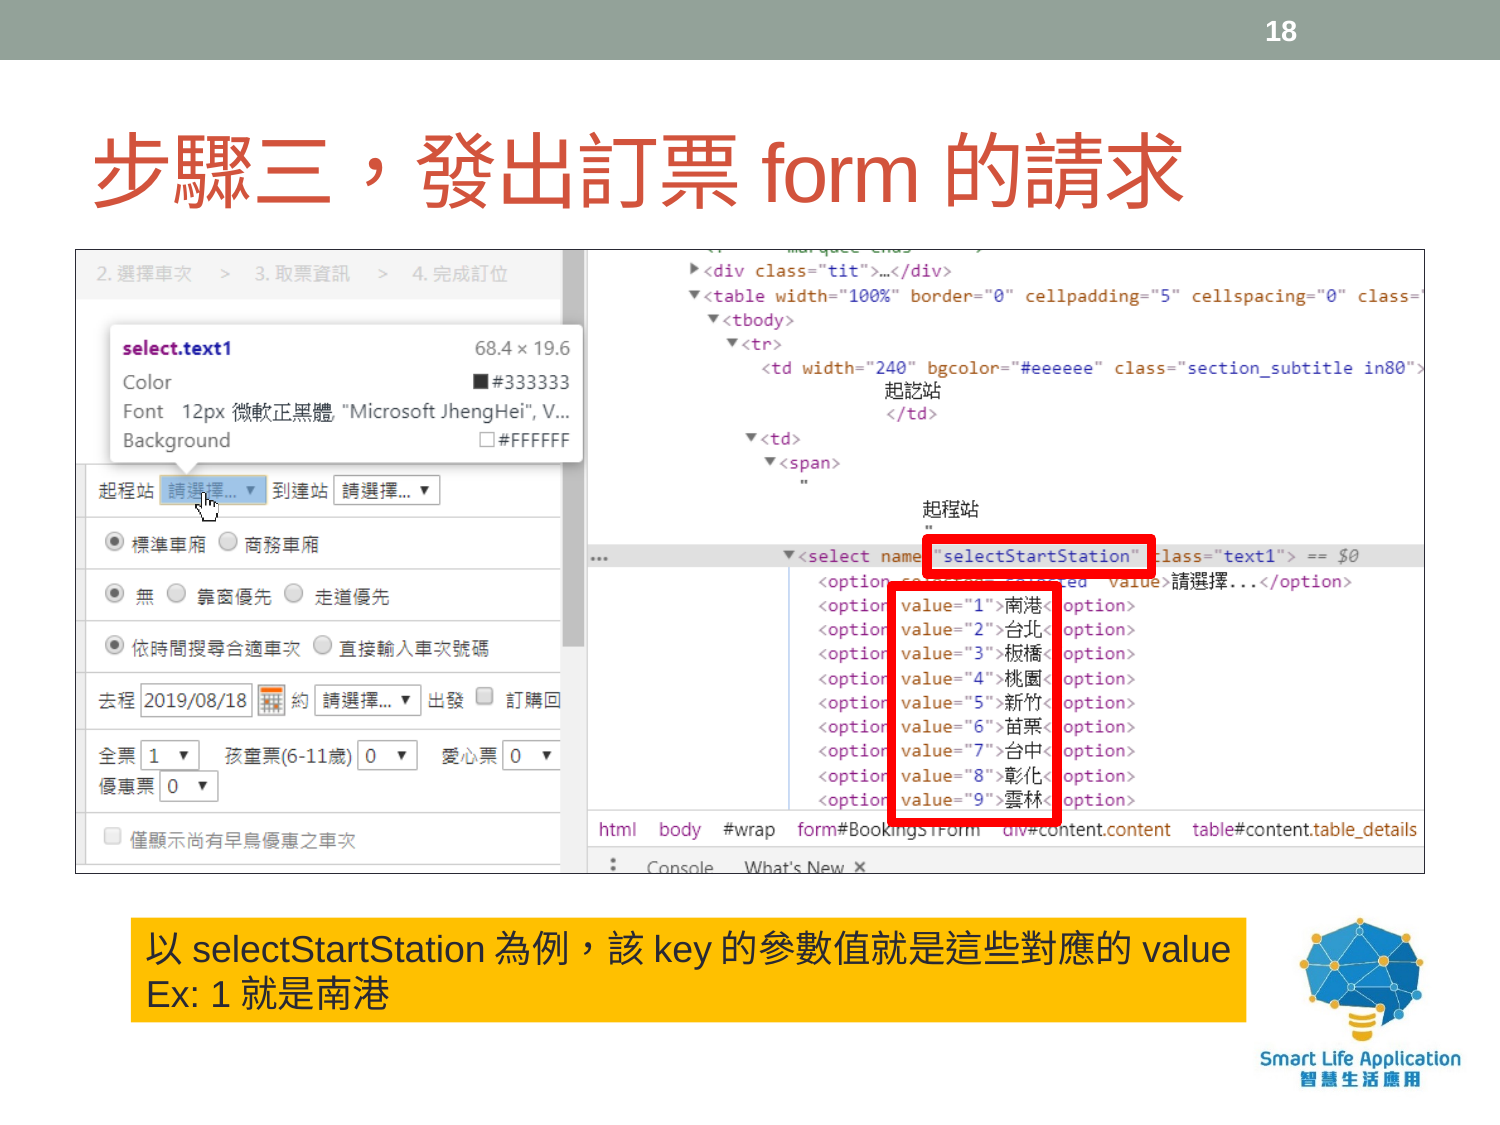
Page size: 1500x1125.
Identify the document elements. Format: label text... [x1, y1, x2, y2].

picture [1243, 905, 1480, 1099]
title 步驟三，發出訂票form的請求 [75, 87, 1425, 247]
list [74, 249, 1426, 875]
slide_number 18 [1250, 3, 1425, 57]
picture [194, 491, 219, 522]
text_box 以selectStartStation為例，該key的參數值就是這些對應的value Ex: 1就是南港 [130, 917, 1247, 1023]
